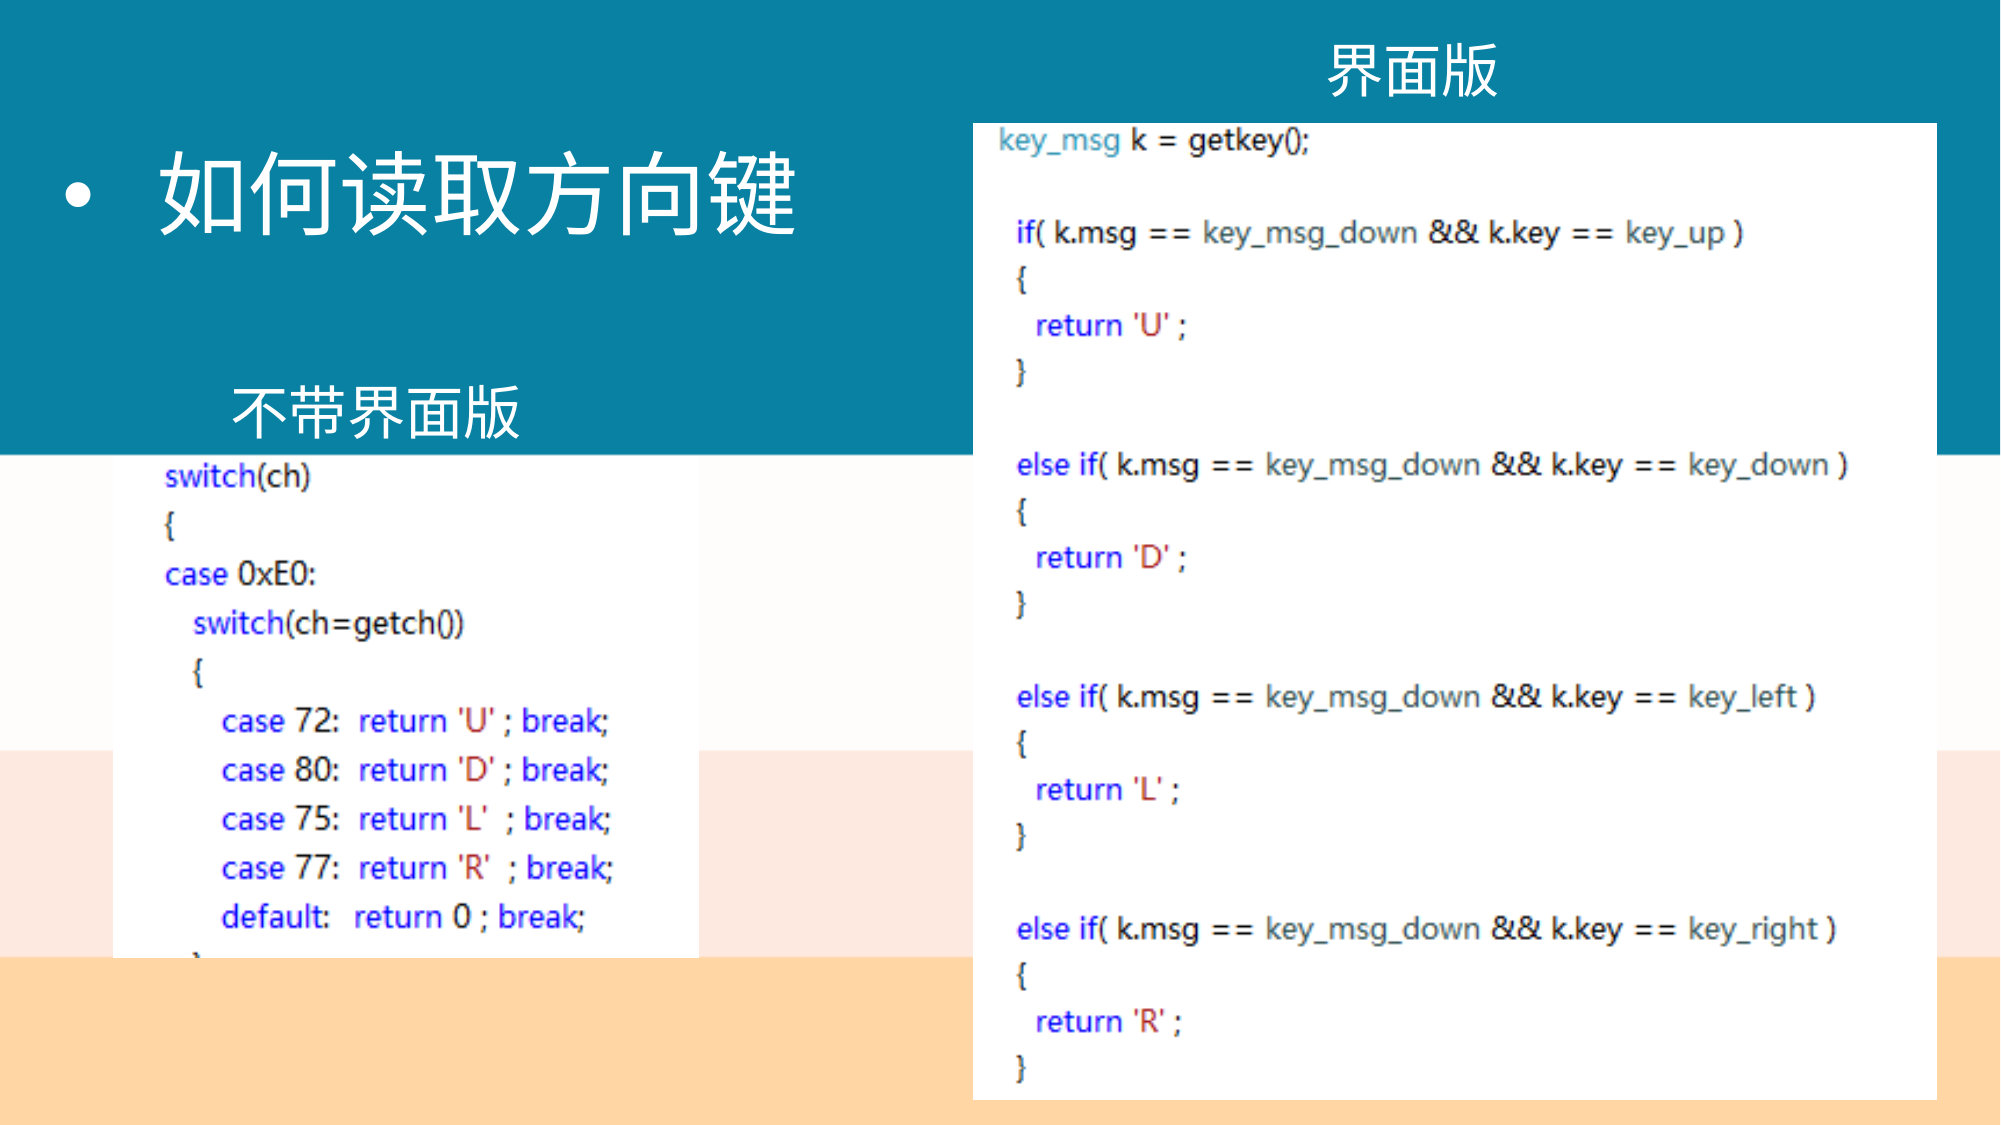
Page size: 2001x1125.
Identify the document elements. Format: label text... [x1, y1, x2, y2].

text_box 不带界面版 [216, 368, 973, 454]
text_box 界面版 [1310, 27, 1765, 112]
title 如何读取方向键 [47, 90, 1773, 308]
picture [0, 124, 2001, 1125]
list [113, 456, 700, 959]
